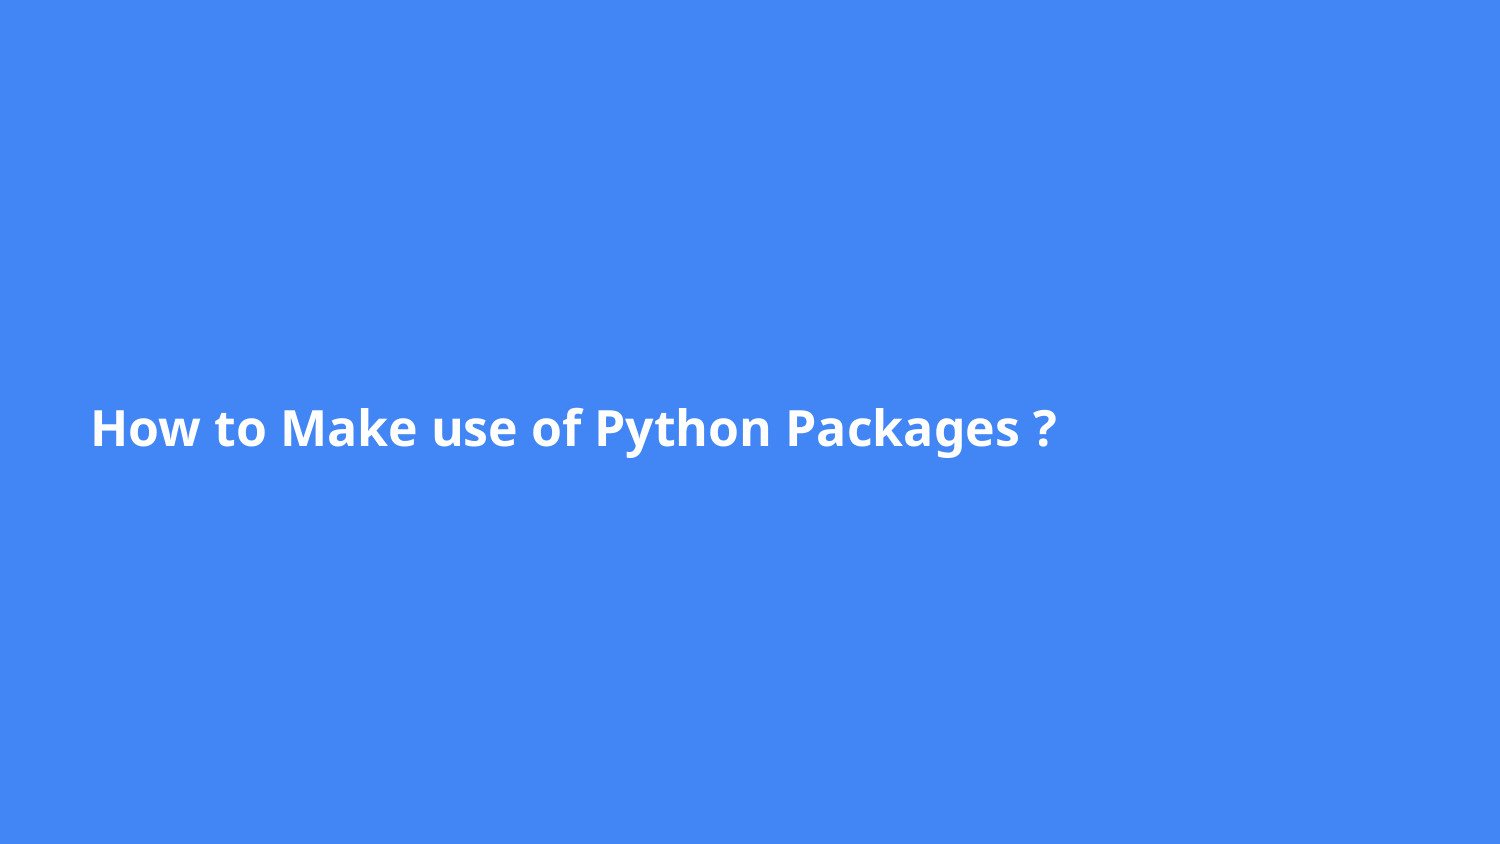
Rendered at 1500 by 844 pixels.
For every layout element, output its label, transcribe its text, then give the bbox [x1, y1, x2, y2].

title How to Make use of Python Packages ? [75, 338, 1425, 505]
